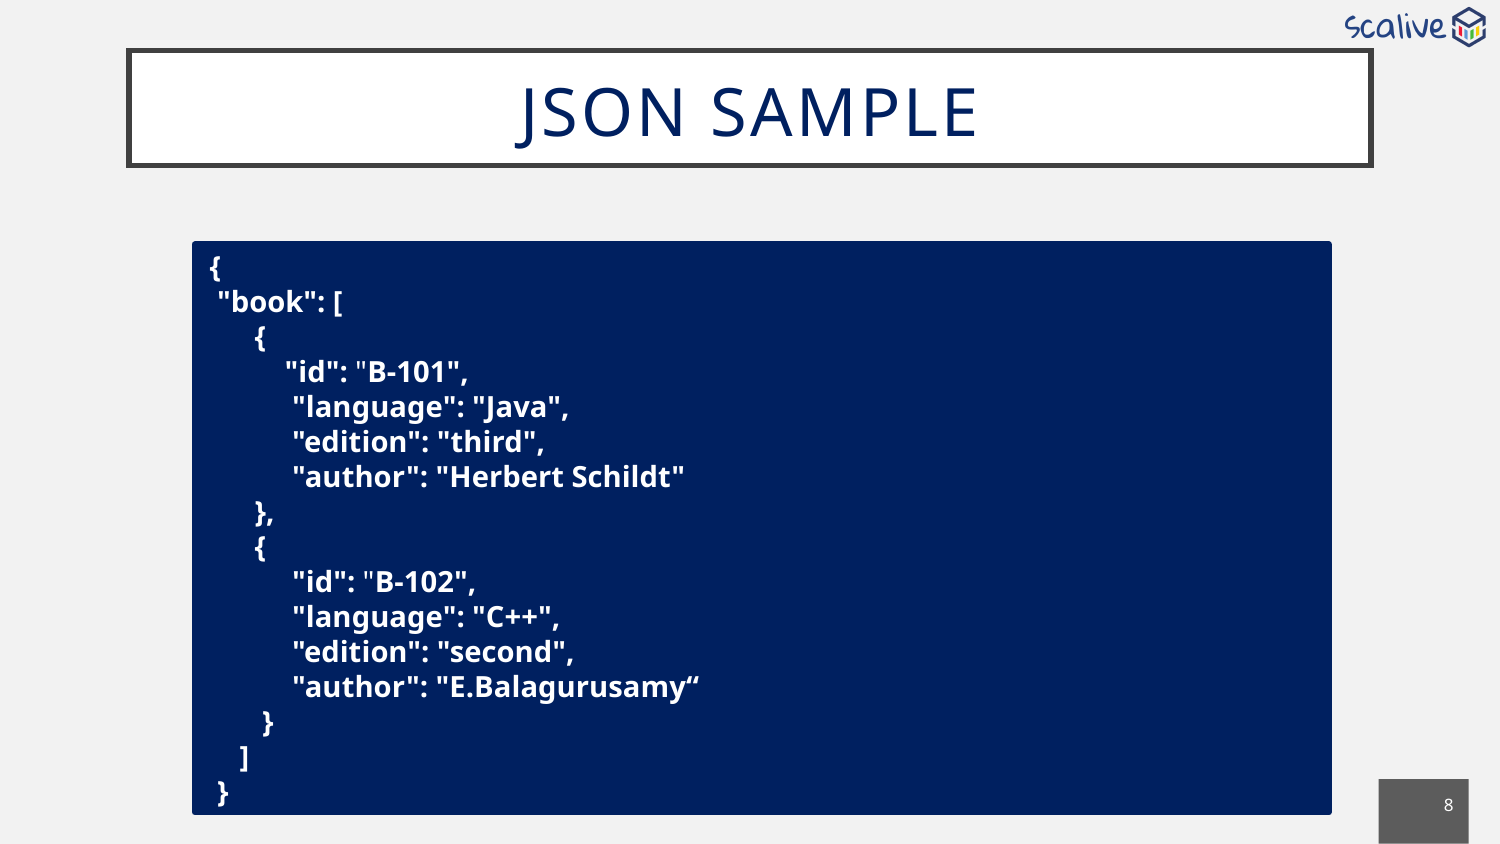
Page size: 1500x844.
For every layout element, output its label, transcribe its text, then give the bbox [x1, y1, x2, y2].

text_box { "book": [ { "id": "B-101", "language": "Java", "edition": "third", "author": "Herbert Schildt" }, { "id": "B-102", "language": "C++", "edition": "second", "author": "E.Balagurusamy“ } ] } [194, 244, 1330, 813]
title Json sample [126, 48, 1374, 168]
picture [1340, 3, 1489, 51]
slide_number 8 [1378, 779, 1469, 844]
